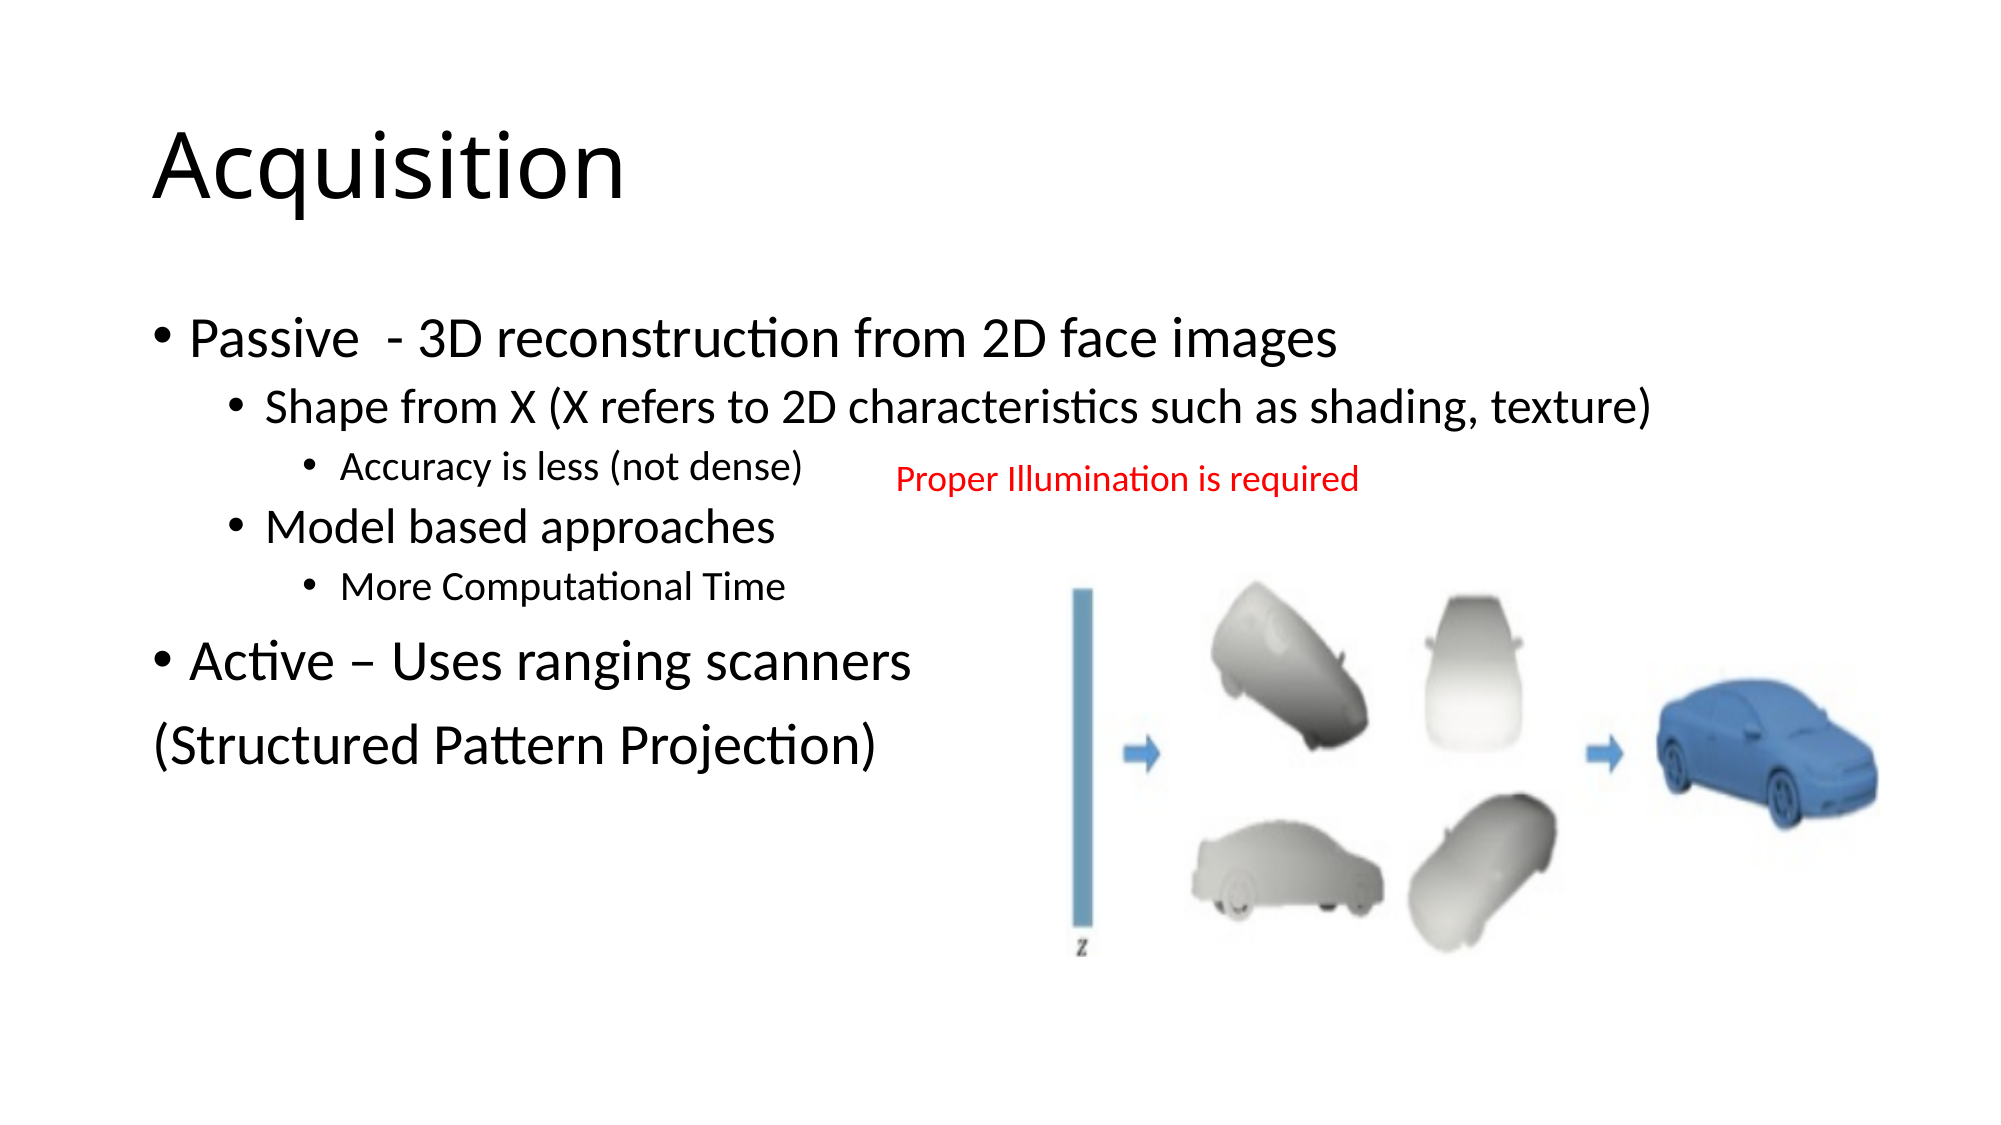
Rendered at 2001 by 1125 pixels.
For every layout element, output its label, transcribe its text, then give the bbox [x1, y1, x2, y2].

title Acquisition [137, 59, 1863, 278]
list Passive - 3D reconstruction from 2D face images Shape from X (X refers to 2D characteristics such as shading, texture) Accuracy is less (not dense) Model based approaches More Computational Time Active – Uses ranging scanners (Structured Pattern Projection) [137, 299, 1840, 1024]
picture [1064, 573, 1894, 957]
text_box Proper Illumination is required [881, 446, 1376, 507]
